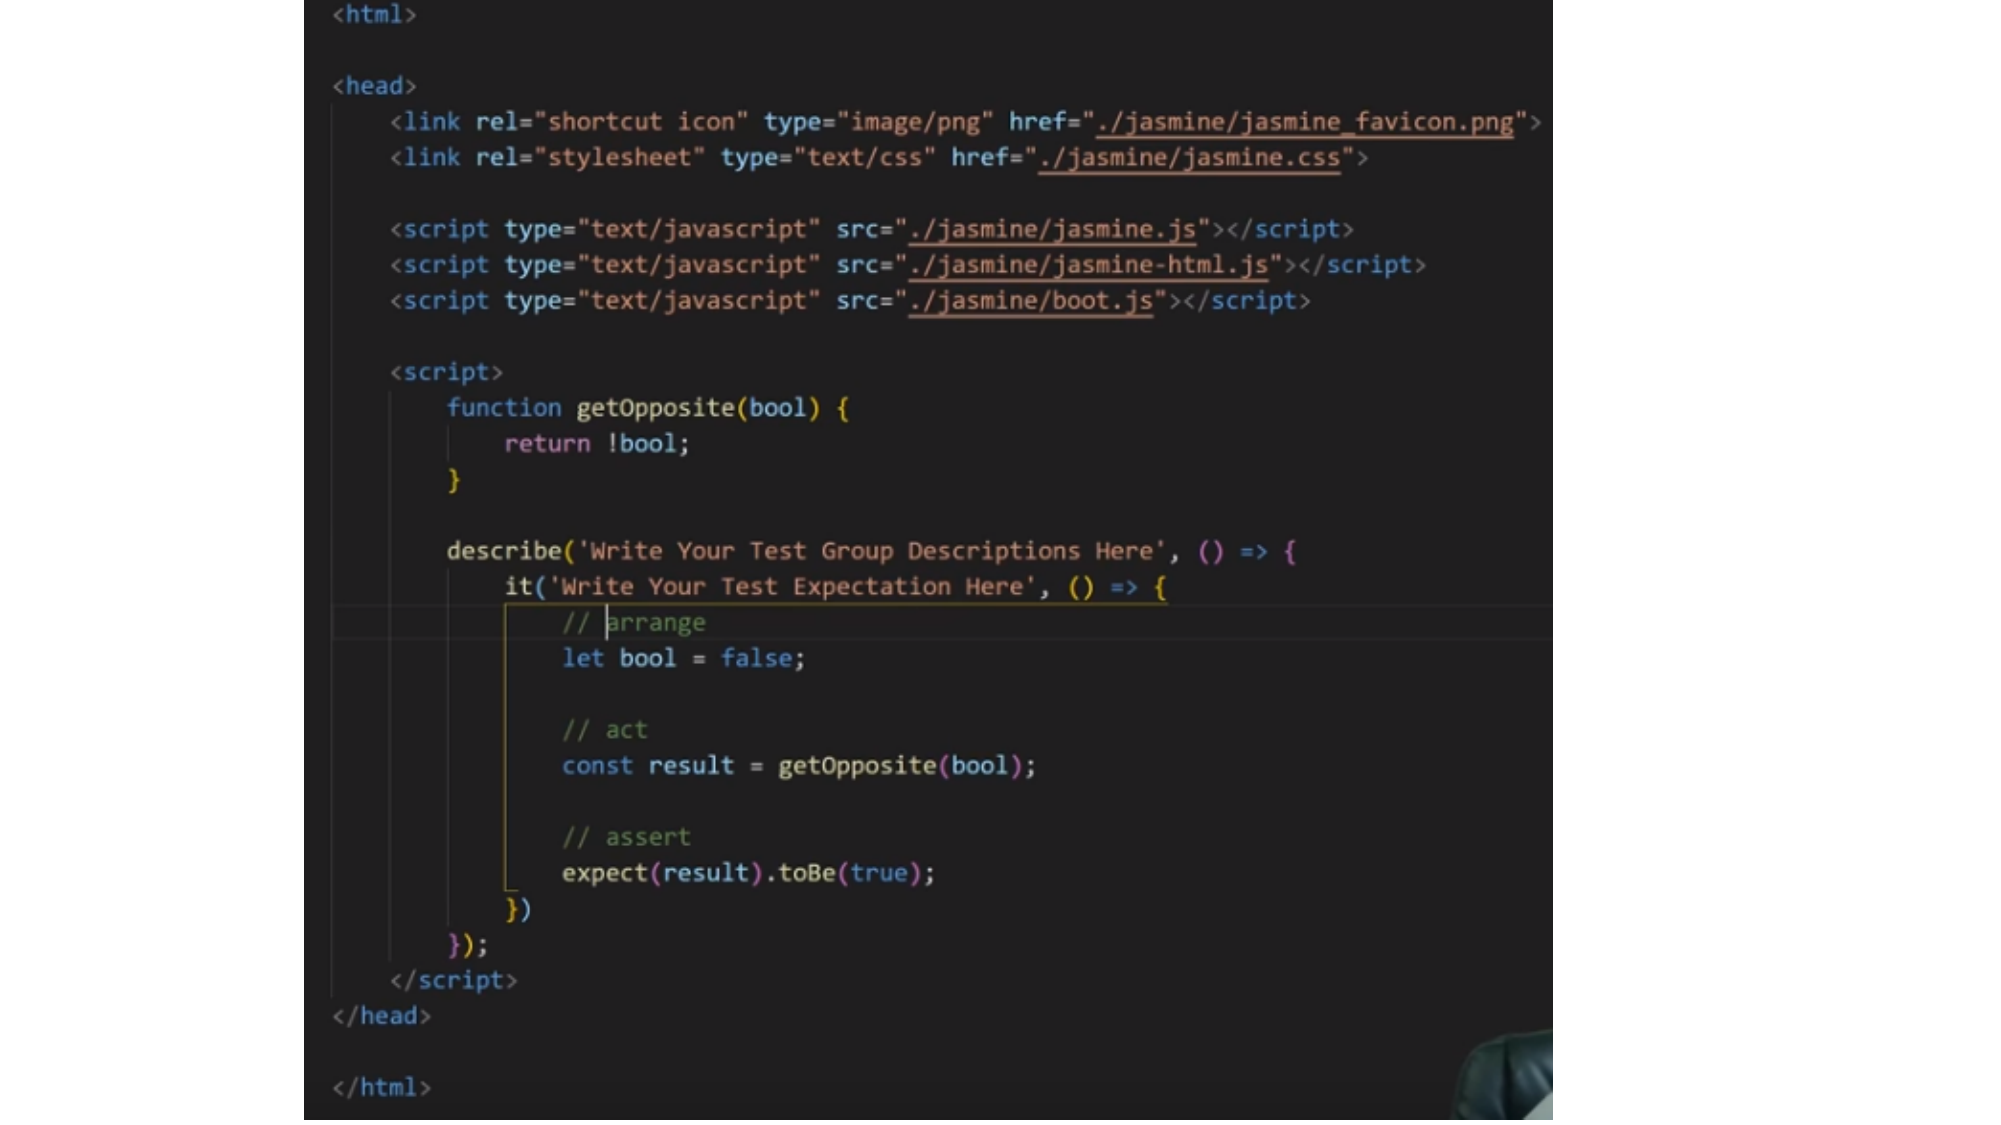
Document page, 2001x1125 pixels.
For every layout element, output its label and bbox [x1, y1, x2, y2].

picture [304, 0, 1553, 1120]
